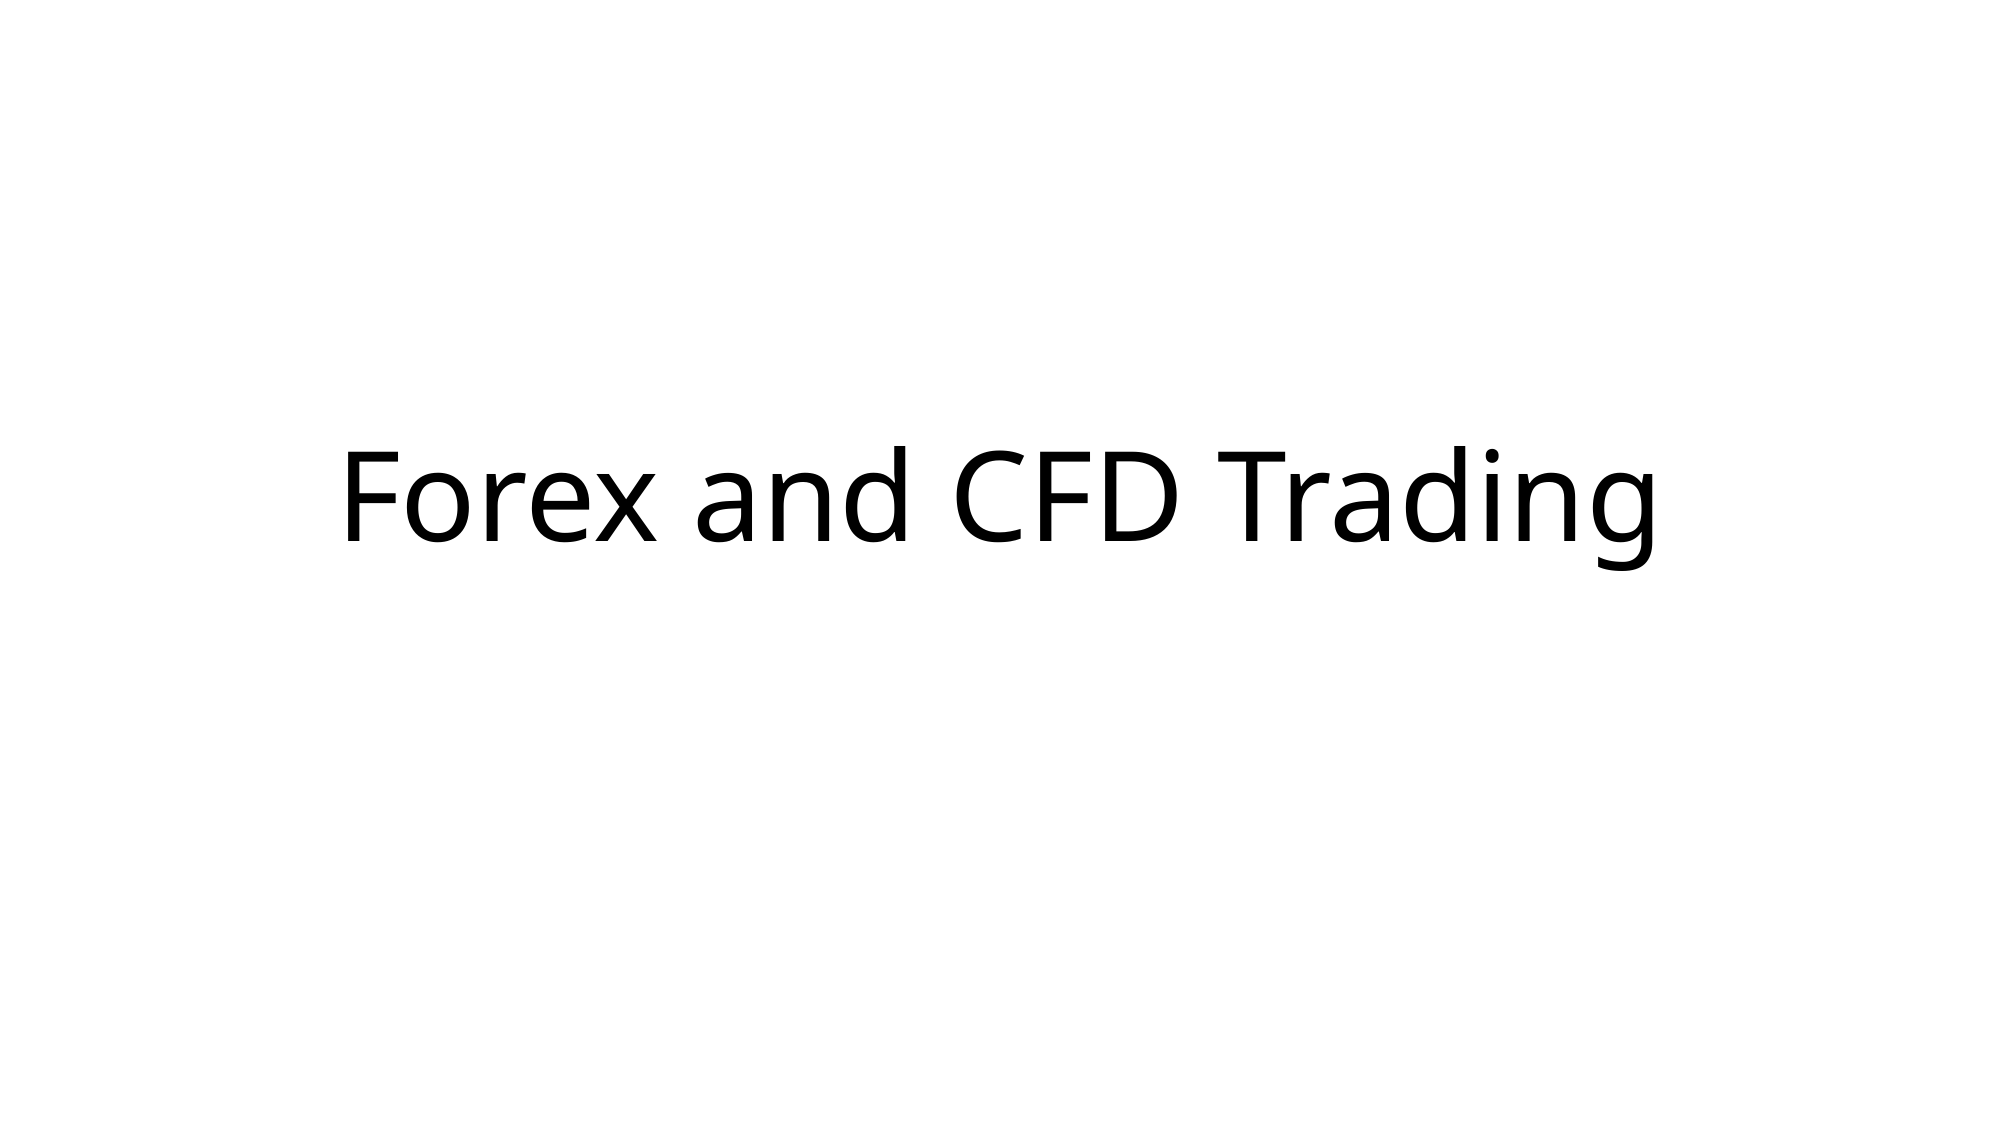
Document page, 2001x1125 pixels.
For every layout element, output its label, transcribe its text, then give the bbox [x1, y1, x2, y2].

title Forex and CFD Trading [249, 184, 1750, 576]
